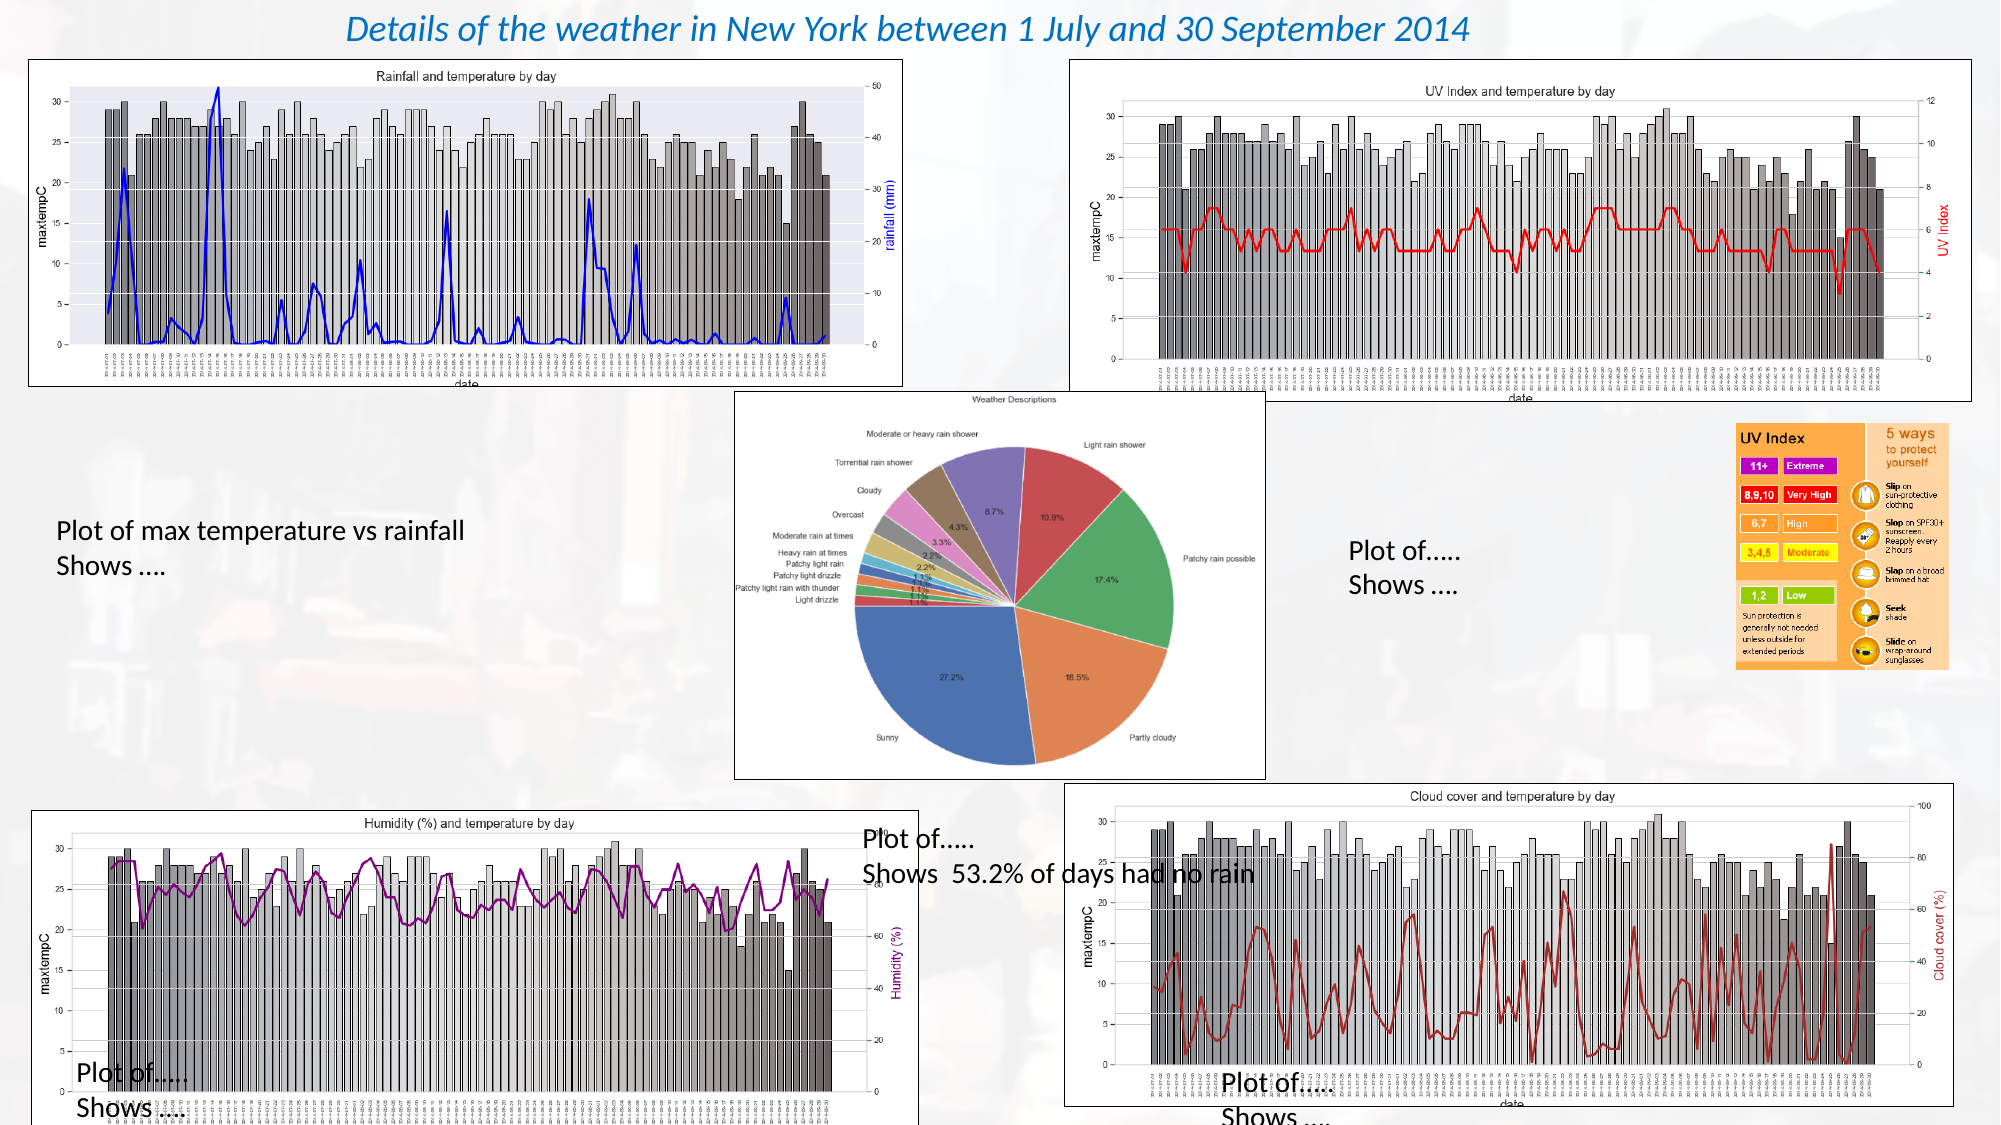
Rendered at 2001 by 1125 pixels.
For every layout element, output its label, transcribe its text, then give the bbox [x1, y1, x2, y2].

text_box Details of the weather in New York between 1 July and 30 September 2014 [287, 0, 1529, 57]
text_box Plot of max temperature vs rainfall Shows …. [41, 503, 481, 589]
text_box Plot of….. Shows …. [1333, 523, 1477, 609]
text_box Plot of….. Shows …. [1206, 1107, 1350, 1125]
picture [734, 59, 1972, 780]
text_box Plot of….. Shows 53.2% of days had no rain [919, 812, 1064, 897]
picture [1736, 423, 1949, 670]
picture [31, 809, 919, 1125]
picture [1064, 783, 1954, 1107]
picture [28, 59, 903, 387]
